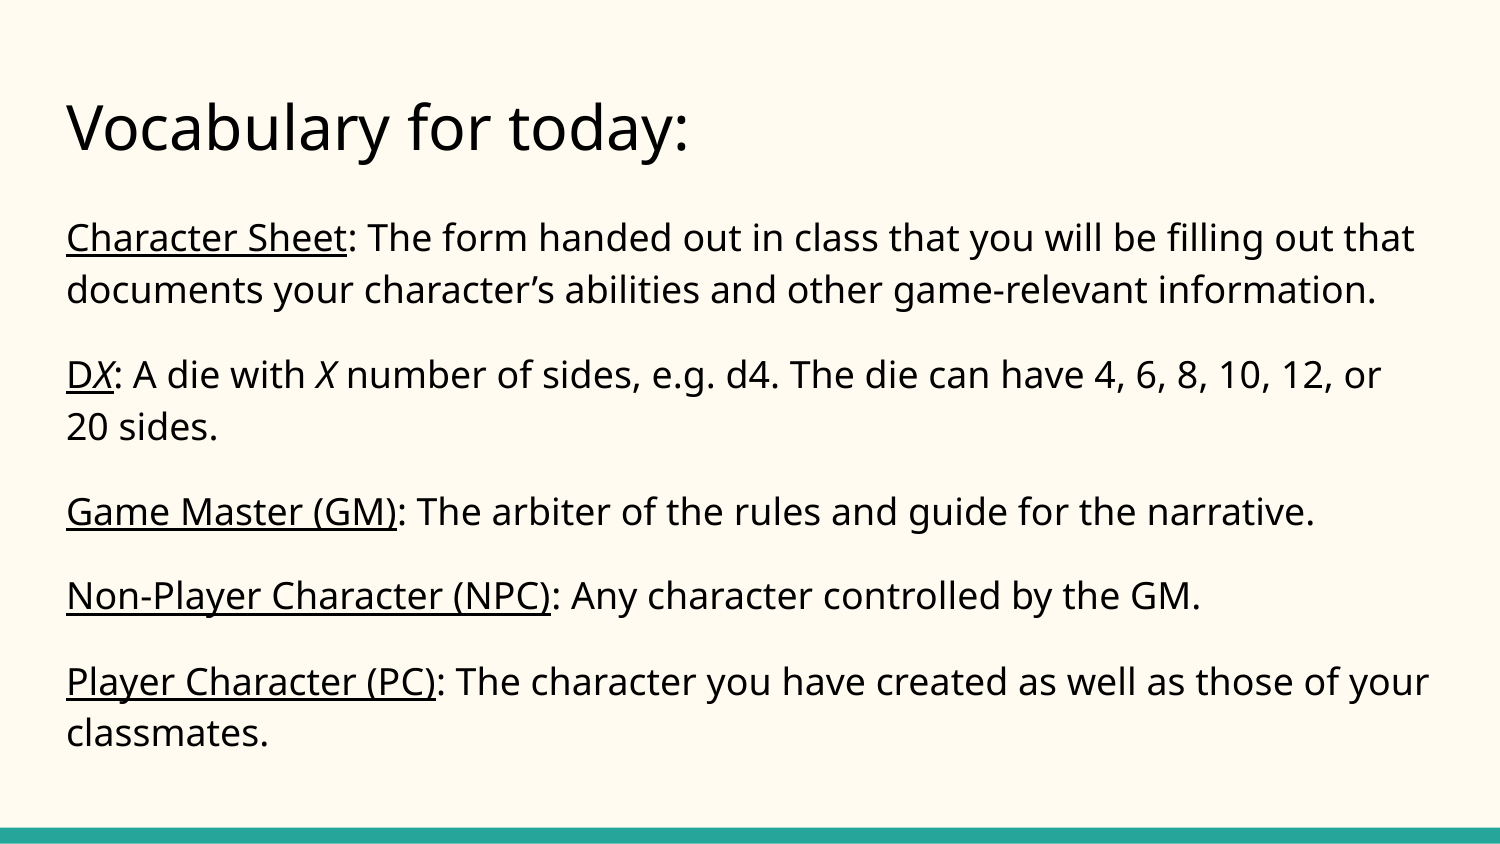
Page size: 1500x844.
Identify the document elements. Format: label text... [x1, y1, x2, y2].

title Vocabulary for today: [51, 72, 1449, 174]
list Character Sheet: The form handed out in class that you will be filling out that documents your character’s abilities and other game-relevant information. DX: A die with X number of sides, e.g. d4. The die can have 4, 6, 8, 10, 12, or 20 sides. Game Master (GM): The arbiter of the rules and guide for the narrative. Non-Player Character (NPC): Any character controlled by the GM. Player Character (PC): The character you have created as well as those of your classmates. [51, 192, 1449, 750]
